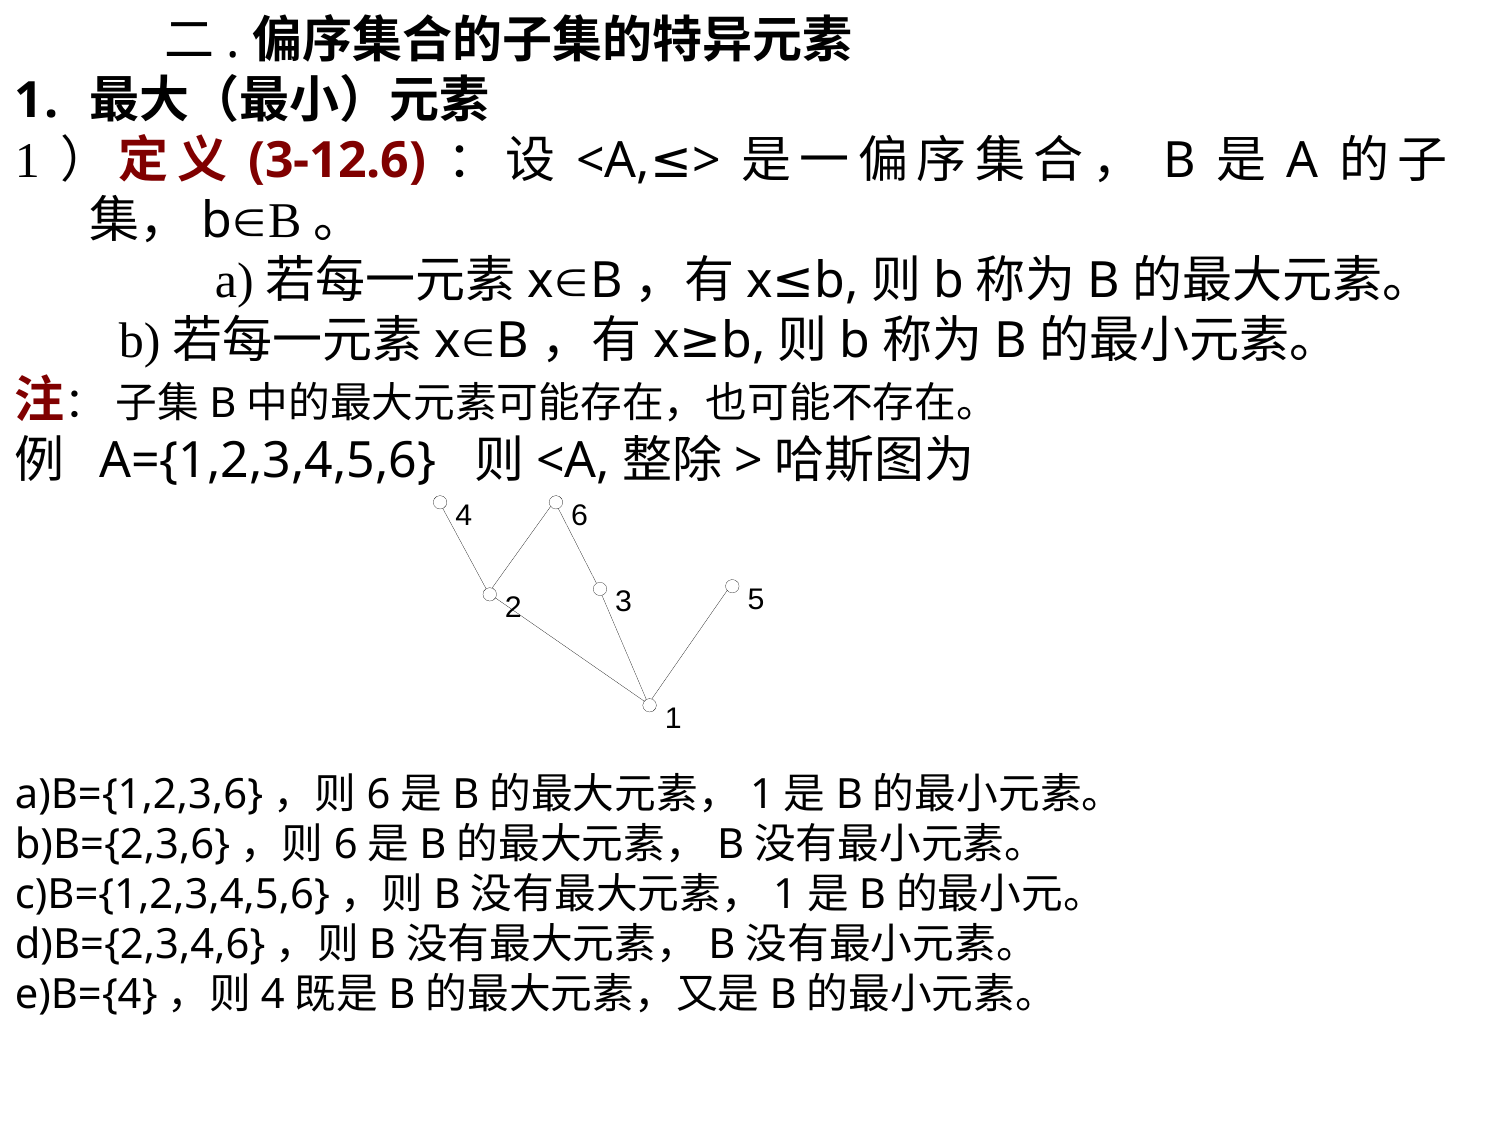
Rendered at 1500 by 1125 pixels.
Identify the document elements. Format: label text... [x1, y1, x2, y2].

text_box a)B={1,2,3,6}，则6是B的最大元素，1是B的最小元素。 b)B={2,3,6}，则6是B的最大元素，B没有最小元素。 c)B={1,2,3,4,5,6}，则B没有最大元素，1是B的最小元。 d)B={2,3,4,6}，则B没有最大元素，B没有最小元素。 e)B={4}，则4既是B的最大元素，又是B的最小元素。 [0, 709, 1500, 1125]
picture [424, 487, 776, 750]
text_box 二.偏序集合的子集的特异元素 最大（最小）元素 1）定义(3-12.6)：设<A,≤>是一偏序集合，B是A的子集，bB。 a)若每一元素xB，有x≤b,则b称为B的最大元素。 b)若每一元素xB，有x≥b,则b称为B的最小元素。 注： 子集B中的最大元素可能存在，也可能不存在。 例 A={1,2,3,4,5,6} 则<A,整除>哈斯图为 [0, 0, 1463, 495]
